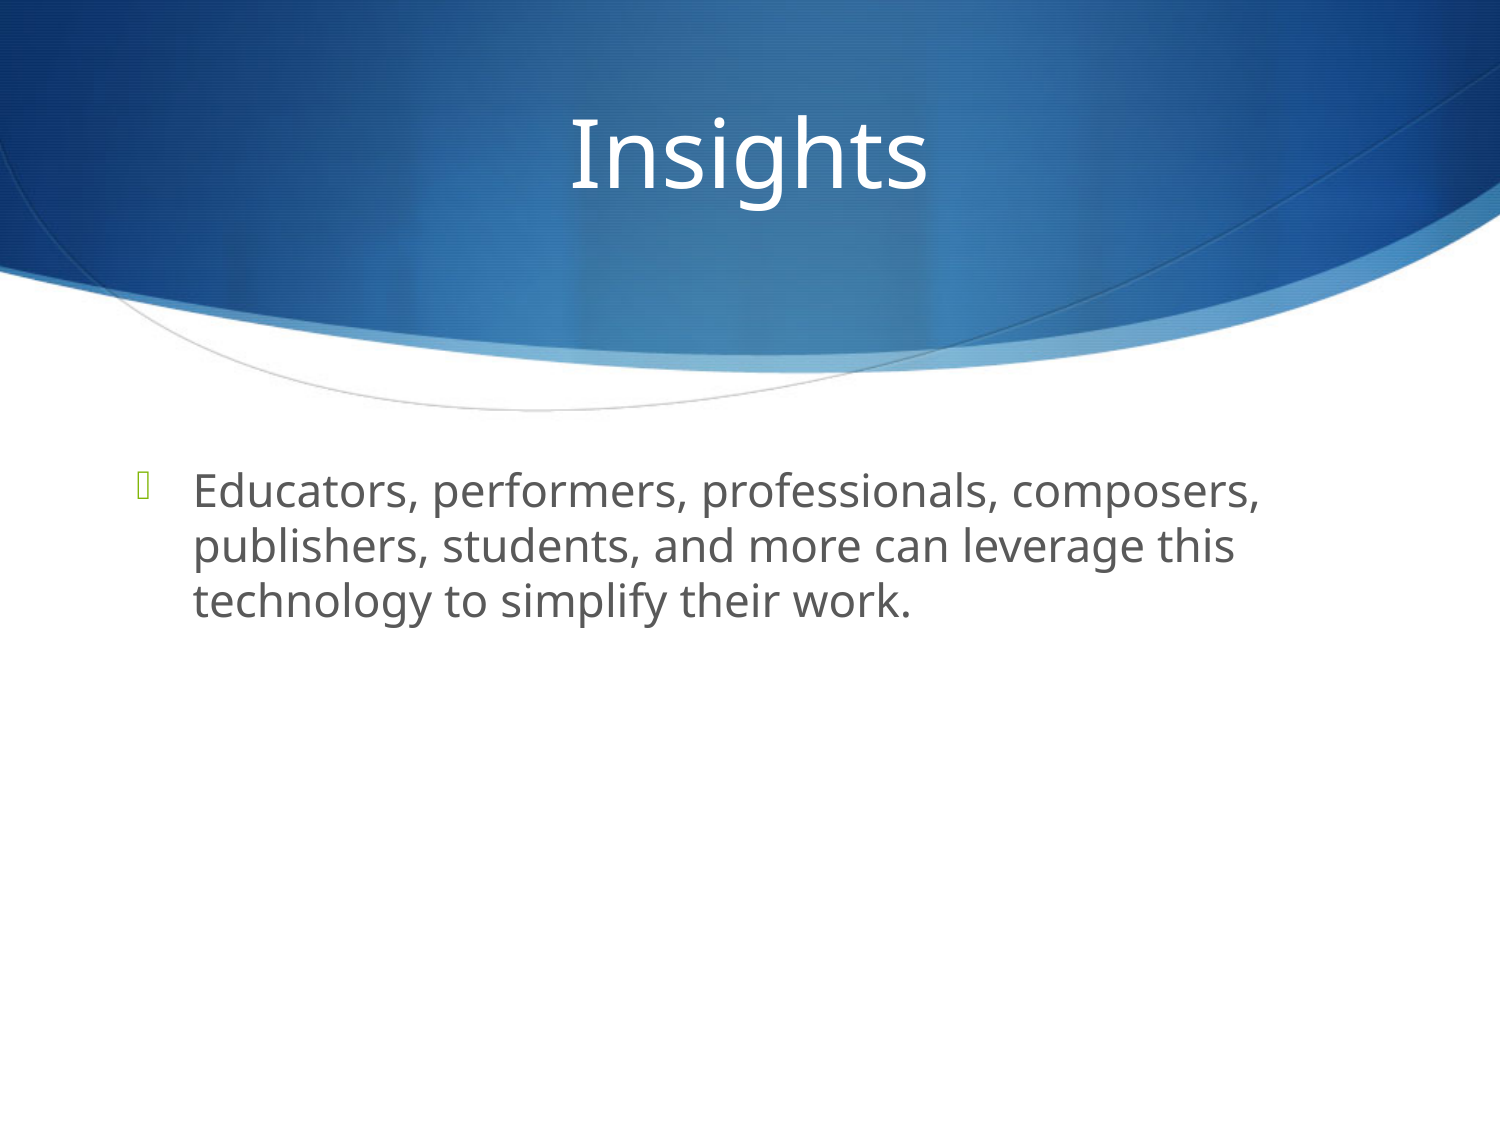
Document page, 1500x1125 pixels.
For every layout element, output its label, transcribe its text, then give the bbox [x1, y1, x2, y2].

list Educators, performers, professionals, composers, publishers, students, and more can leverage this technology to simplify their work. [121, 454, 1379, 991]
title Insights [75, 56, 1425, 245]
picture [0, 0, 1500, 1125]
